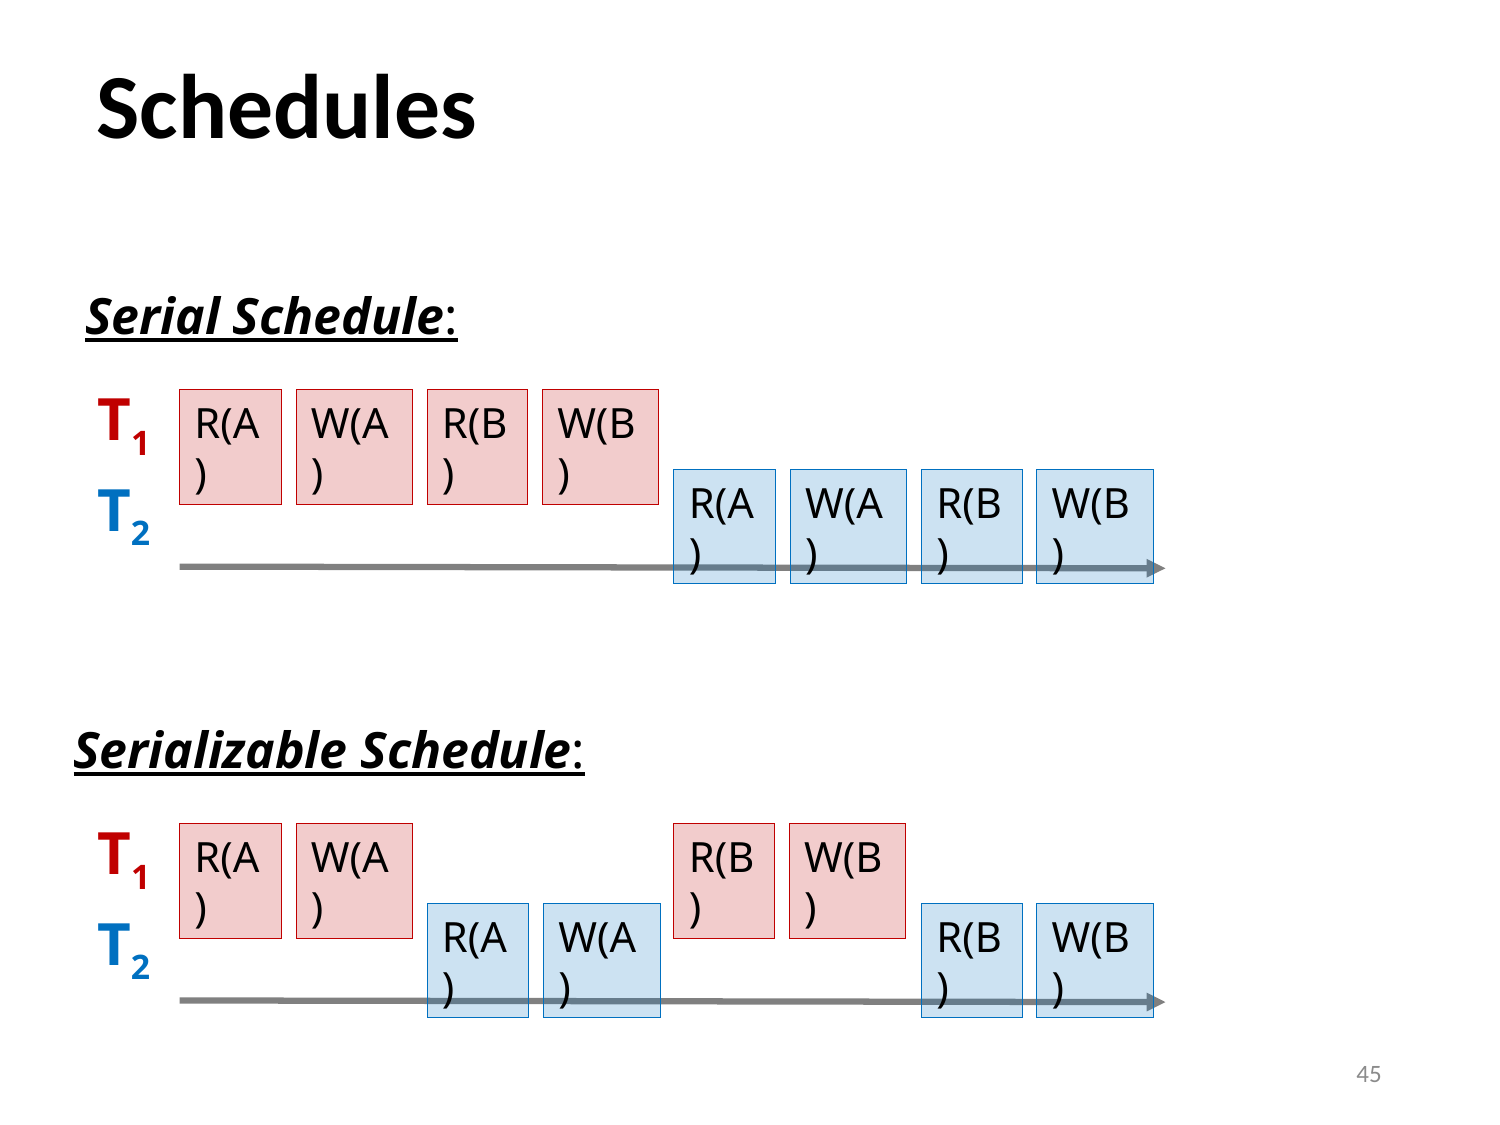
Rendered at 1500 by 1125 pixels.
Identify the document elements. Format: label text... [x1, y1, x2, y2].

text_box T1 [82, 808, 166, 904]
text_box W(A) [790, 469, 907, 566]
text_box R(A) [427, 903, 529, 1000]
text_box Serializable Schedule: [58, 711, 600, 786]
text_box W(B) [1036, 569, 1154, 584]
text_box W(B) [1036, 1003, 1154, 1018]
text_box W(A) [296, 389, 413, 505]
text_box R(B) [921, 469, 1023, 566]
text_box R(B) [921, 569, 1023, 584]
text_box Serial Schedule: [70, 277, 473, 352]
text_box R(B) [427, 389, 528, 505]
text_box W(B) [542, 389, 659, 505]
text_box T2 [82, 899, 165, 994]
text_box R(A) [673, 469, 776, 566]
text_box W(B) [789, 823, 906, 939]
text_box R(A) [179, 823, 282, 939]
text_box T2 [82, 465, 165, 560]
text_box R(B) [921, 903, 1023, 1000]
text_box W(A) [790, 569, 907, 584]
text_box R(A) [427, 1003, 529, 1018]
text_box W(A) [543, 903, 661, 1000]
text_box R(B) [673, 823, 775, 939]
text_box R(B) [921, 1003, 1023, 1018]
text_box W(A) [296, 823, 413, 939]
text_box W(B) [1036, 903, 1154, 1000]
text_box T1 [82, 375, 166, 470]
text_box R(A) [179, 389, 282, 505]
slide_number 45 [1059, 1042, 1397, 1103]
title Schedules [81, 0, 1376, 218]
text_box R(A) [673, 569, 776, 584]
text_box W(B) [1036, 469, 1154, 566]
text_box W(A) [543, 1003, 661, 1018]
